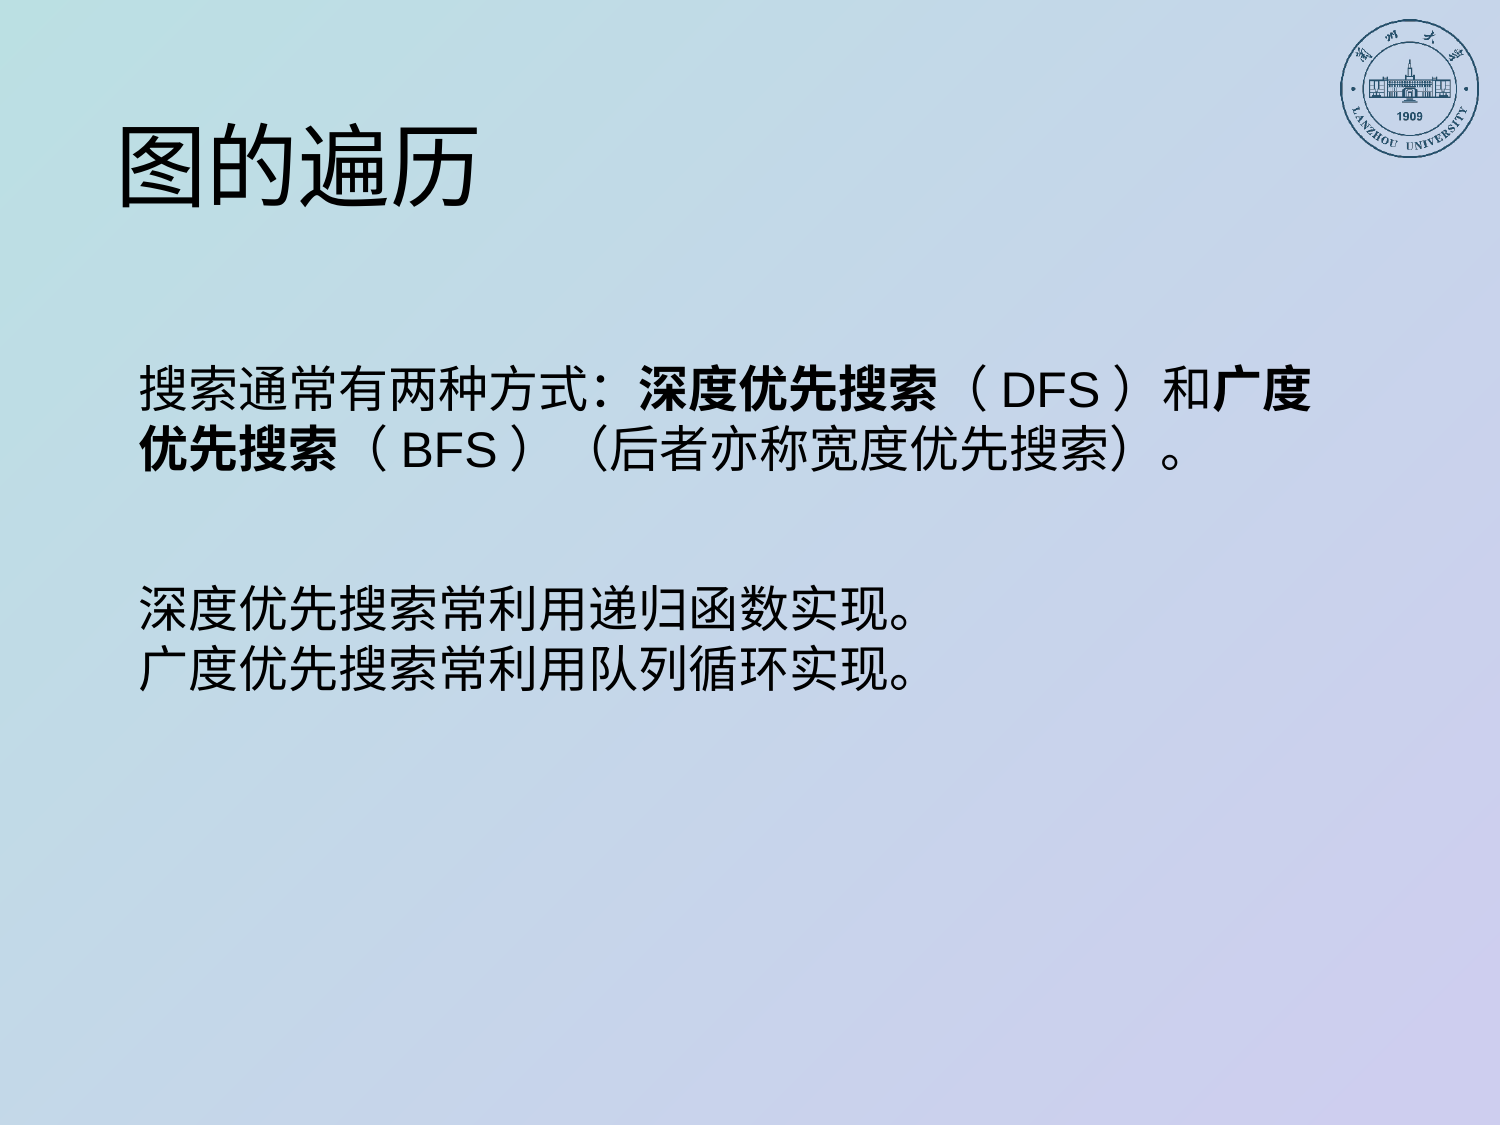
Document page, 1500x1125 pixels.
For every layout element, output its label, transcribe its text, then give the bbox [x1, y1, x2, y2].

picture [1340, 19, 1479, 158]
title 图的遍历 [100, 42, 1376, 285]
text_box 深度优先搜索常利用递归函数实现。 广度优先搜索常利用队列循环实现。 [123, 570, 1376, 706]
text_box 搜索通常有两种方式：深度优先搜索（DFS）和广度优先搜索（BFS）（后者亦称宽度优先搜索）。 [123, 349, 1376, 485]
